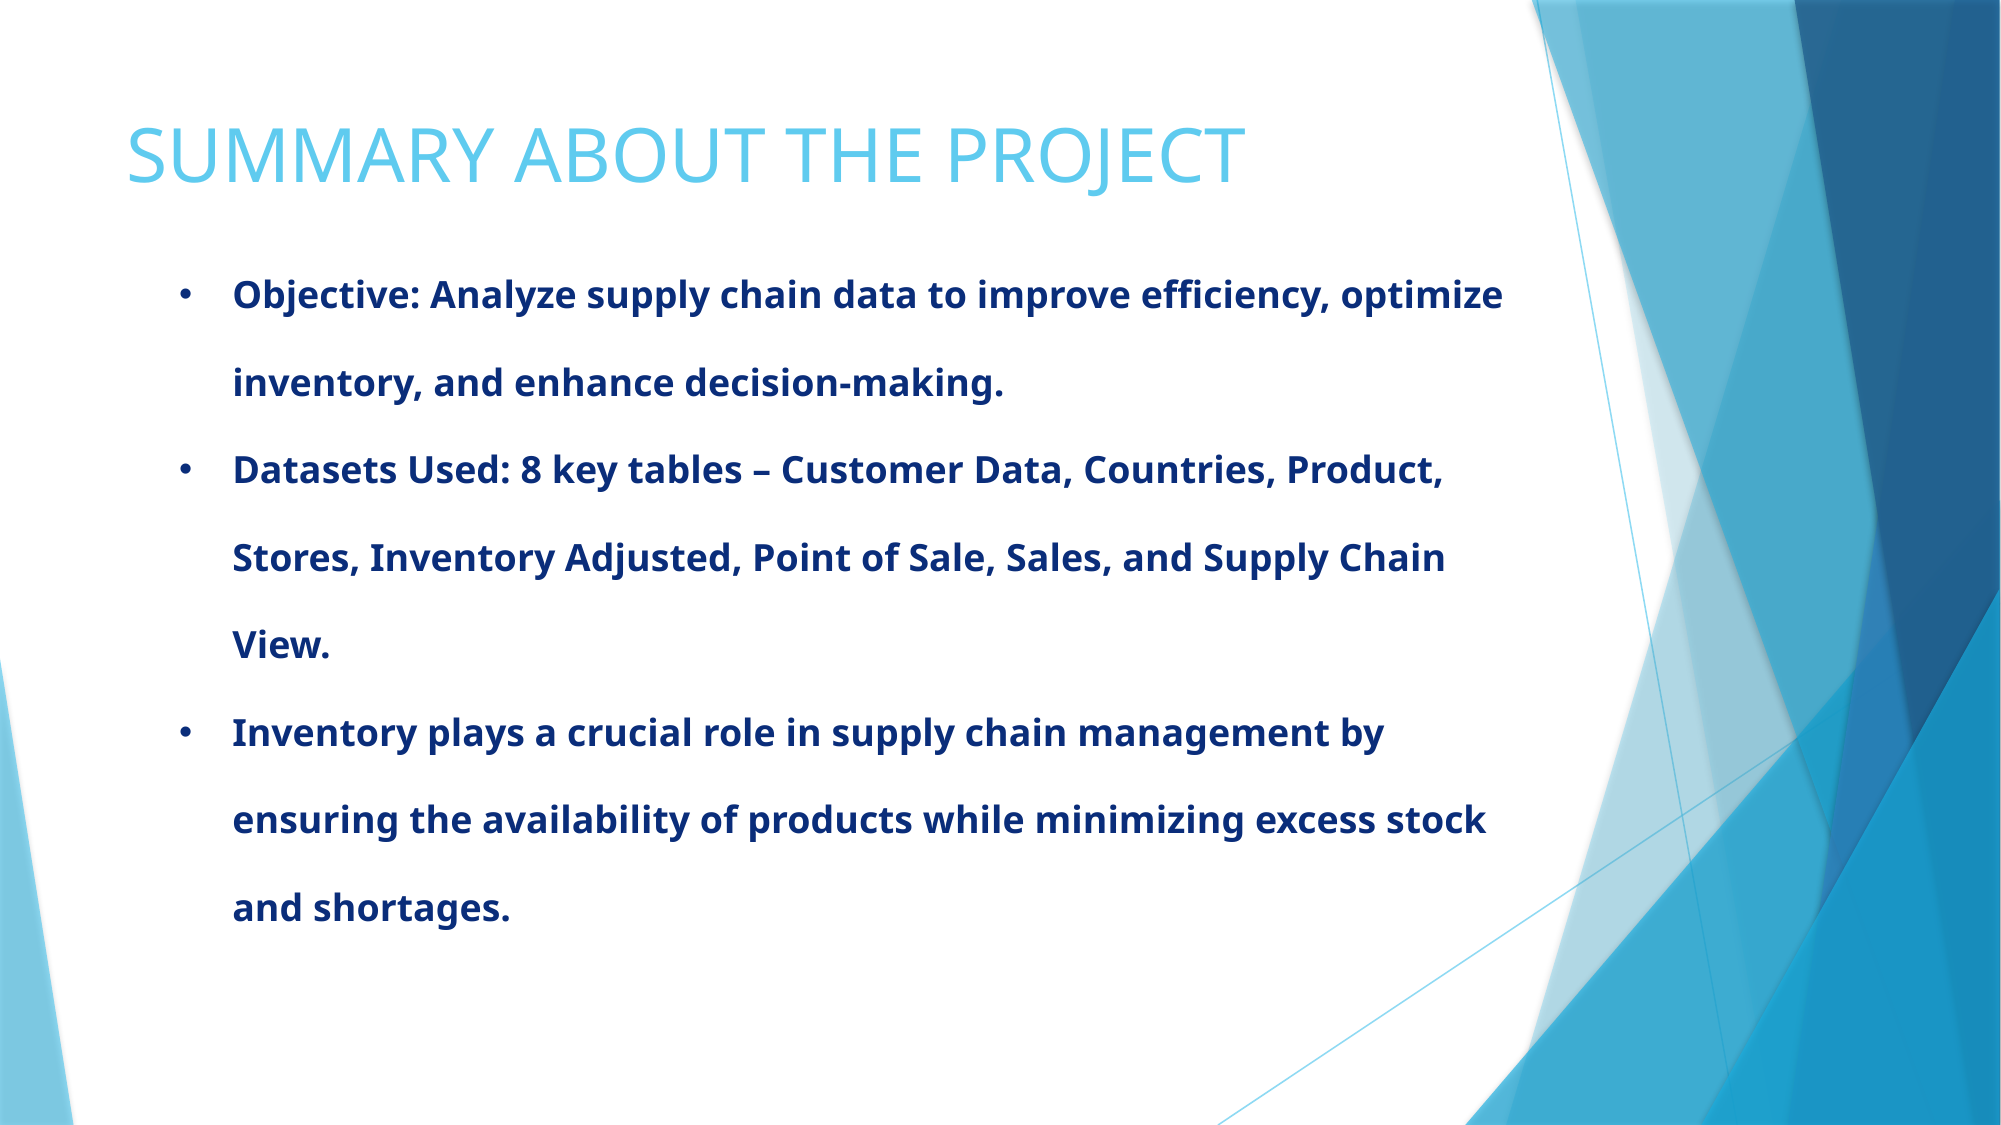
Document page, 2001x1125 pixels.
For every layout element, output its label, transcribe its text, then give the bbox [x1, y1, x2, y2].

title SUMMARY ABOUT THE PROJECT [111, 99, 1522, 220]
list Objective: Analyze supply chain data to improve efficiency, optimize inventory, and enhance decision-making. Datasets Used: 8 key tables – Customer Data, Countries, Product, Stores, Inventory Adjusted, Point of Sale, Sales, and Supply Chain View. Inventory plays a crucial role in supply chain management by ensuring the availability of products while minimizing excess stock and shortages. [111, 220, 1522, 860]
